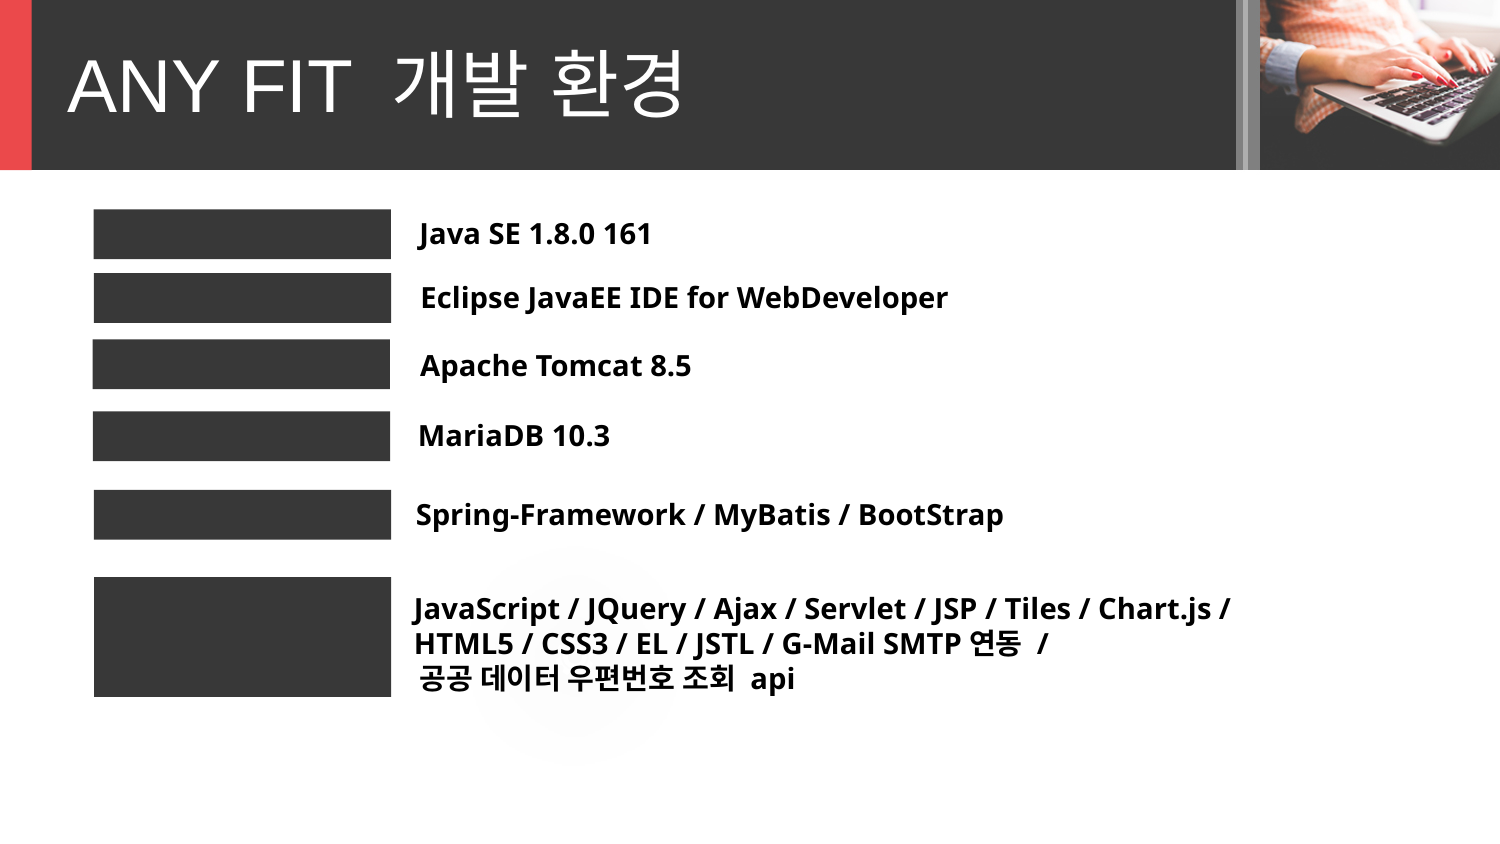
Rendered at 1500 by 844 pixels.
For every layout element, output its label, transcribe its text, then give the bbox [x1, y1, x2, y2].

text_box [92, 207, 1334, 705]
picture [0, 0, 1500, 844]
list ANY FIT 개발 환경 [53, 35, 1235, 130]
